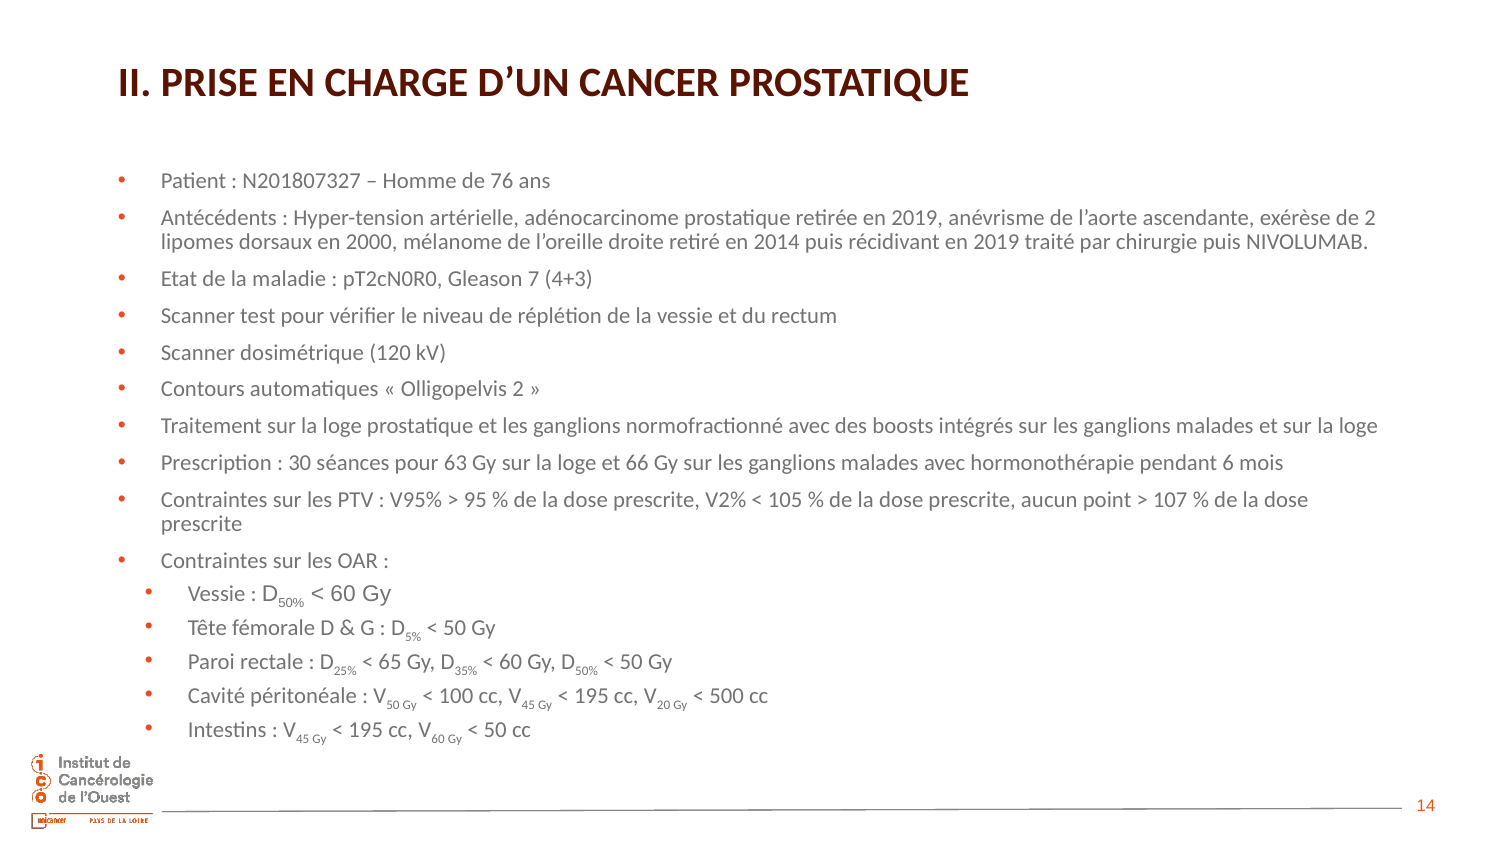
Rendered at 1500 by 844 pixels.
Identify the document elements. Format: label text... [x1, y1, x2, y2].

picture [30, 752, 153, 829]
list Patient : N201807327 – Homme de 76 ans Antécédents : Hyper-tension artérielle, adénocarcinome prostatique retirée en 2019, anévrisme de l’aorte ascendante, exérèse de 2 lipomes dorsaux en 2000, mélanome de l’oreille droite retiré en 2014 puis récidivant en 2019 traité par chirurgie puis NIVOLUMAB. Etat de la maladie : pT2cN0R0, Gleason 7 (4+3) Scanner test pour vérifier le niveau de réplétion de la vessie et du rectum Scanner dosimétrique (120 kV) Contours automatiques « Olligopelvis 2 » Traitement sur la loge prostatique et les ganglions normofractionné avec des boosts intégrés sur les ganglions malades et sur la loge Prescription : 30 séances pour 63 Gy sur la loge et 66 Gy sur les ganglions malades avec hormonothérapie pendant 6 mois Contraintes sur les PTV : V95% > 95 % de la dose prescrite, V2% < 105 % de la dose prescrite, aucun point > 107 % de la dose prescrite Contraintes sur les OAR : Vessie : D50% < 60 Gy Tête fémorale D & G : D5% < 50 Gy Paroi rectale : D25% < 65 Gy, D35% < 60 Gy, D50% < 50 Gy Cavité péritonéale : V50 Gy < 100 cc, V45 Gy < 195 cc, V20 Gy < 500 cc Intestins : V45 Gy < 195 cc, V60 Gy < 50 cc [103, 161, 1397, 791]
title II. Prise en charge d’un cancer prostatique [103, 55, 1397, 137]
list [1401, 790, 1466, 829]
